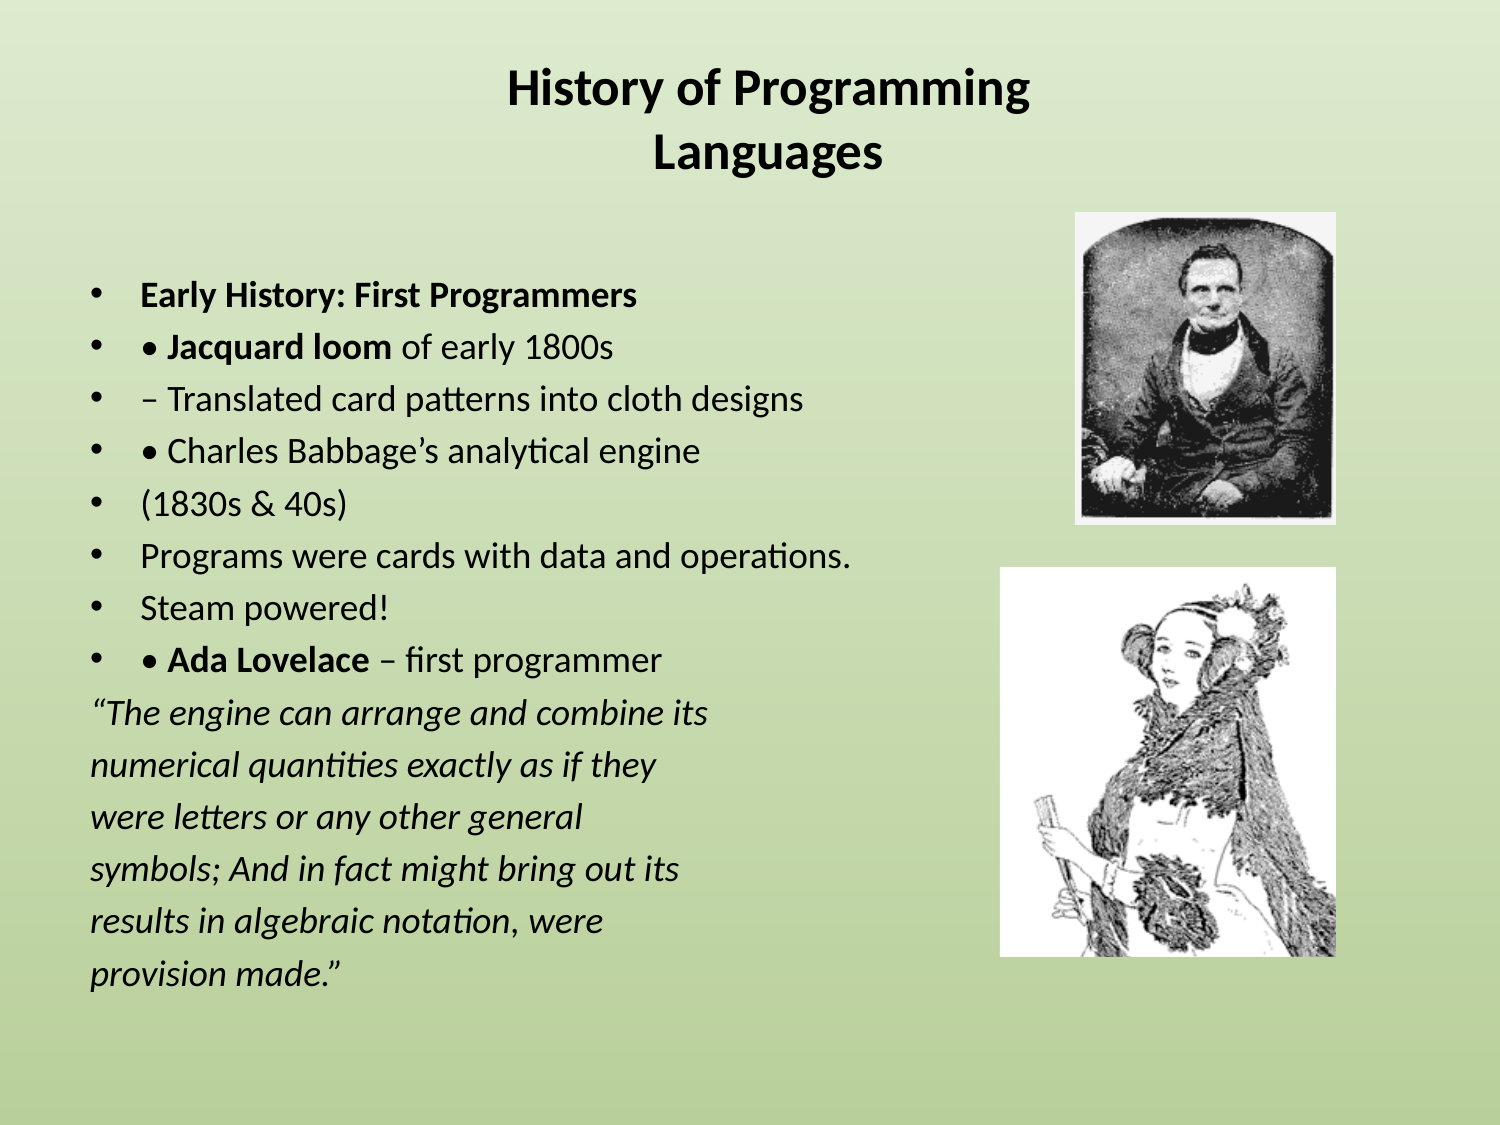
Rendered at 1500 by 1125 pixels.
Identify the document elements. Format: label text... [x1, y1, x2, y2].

picture [999, 567, 1337, 957]
title History of Programming Languages [75, 45, 1463, 188]
list Early History: First Programmers • Jacquard loom of early 1800s – Translated card patterns into cloth designs • Charles Babbage’s analytical engine (1830s & 40s) Programs were cards with data and operations. Steam powered! • Ada Lovelace – first programmer “The engine can arrange and combine its numerical quantities exactly as if they were letters or any other general symbols; And in fact might bring out its results in algebraic notation, were provision made.” [75, 262, 1425, 1005]
picture [1074, 212, 1337, 526]
